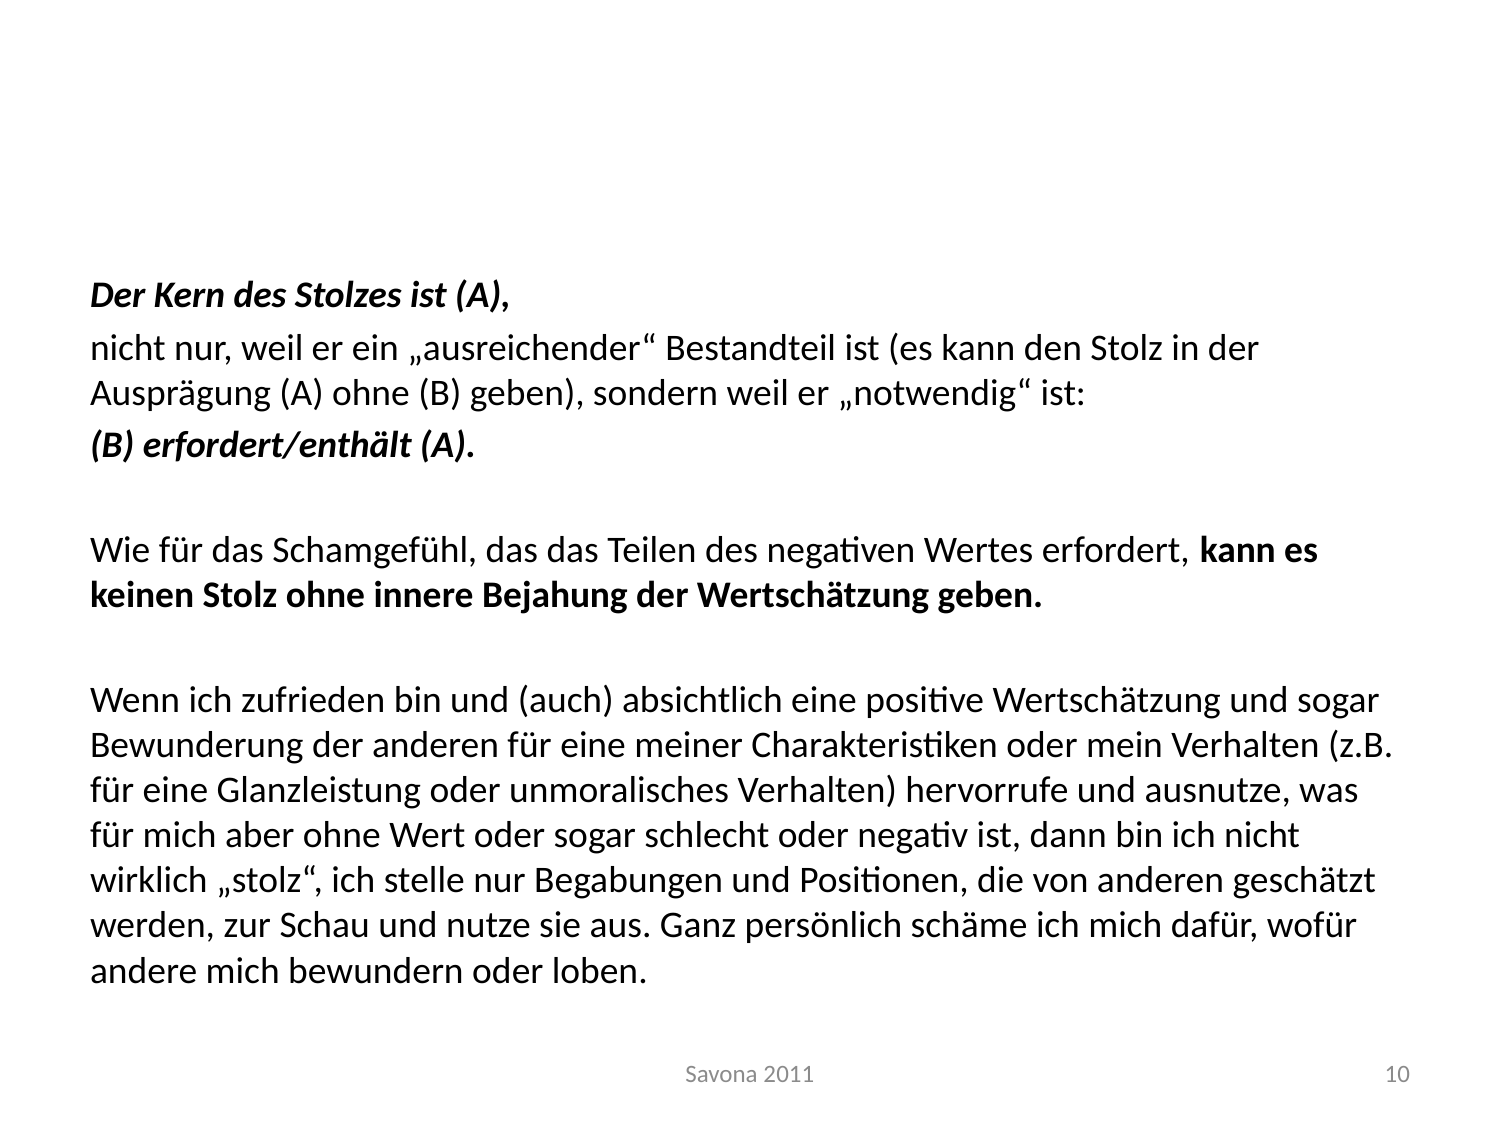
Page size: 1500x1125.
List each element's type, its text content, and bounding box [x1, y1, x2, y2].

slide_number 10 [1074, 1042, 1425, 1103]
footer Savona 2011 [512, 1042, 988, 1103]
list Der Kern des Stolzes ist (A), nicht nur, weil er ein „ausreichender“ Bestandteil ist (es kann den Stolz in der Ausprägung (A) ohne (B) geben), sondern weil er „notwendig“ ist: (B) erfordert/enthält (A). Wie für das Schamgefühl, das das Teilen des negativen Wertes erfordert, kann es keinen Stolz ohne innere Bejahung der Wertschätzung geben. Wenn ich zufrieden bin und (auch) absichtlich eine positive Wertschätzung und sogar Bewunderung der anderen für eine meiner Charakteristiken oder mein Verhalten (z.B. für eine Glanzleistung oder unmoralisches Verhalten) hervorrufe und ausnutze, was für mich aber ohne Wert oder sogar schlecht oder negativ ist, dann bin ich nicht wirklich „stolz“, ich stelle nur Begabungen und Positionen, die von anderen geschätzt werden, zur Schau und nutze sie aus. Ganz persönlich schäme ich mich dafür, wofür andere mich bewundern oder loben. [75, 262, 1425, 1005]
